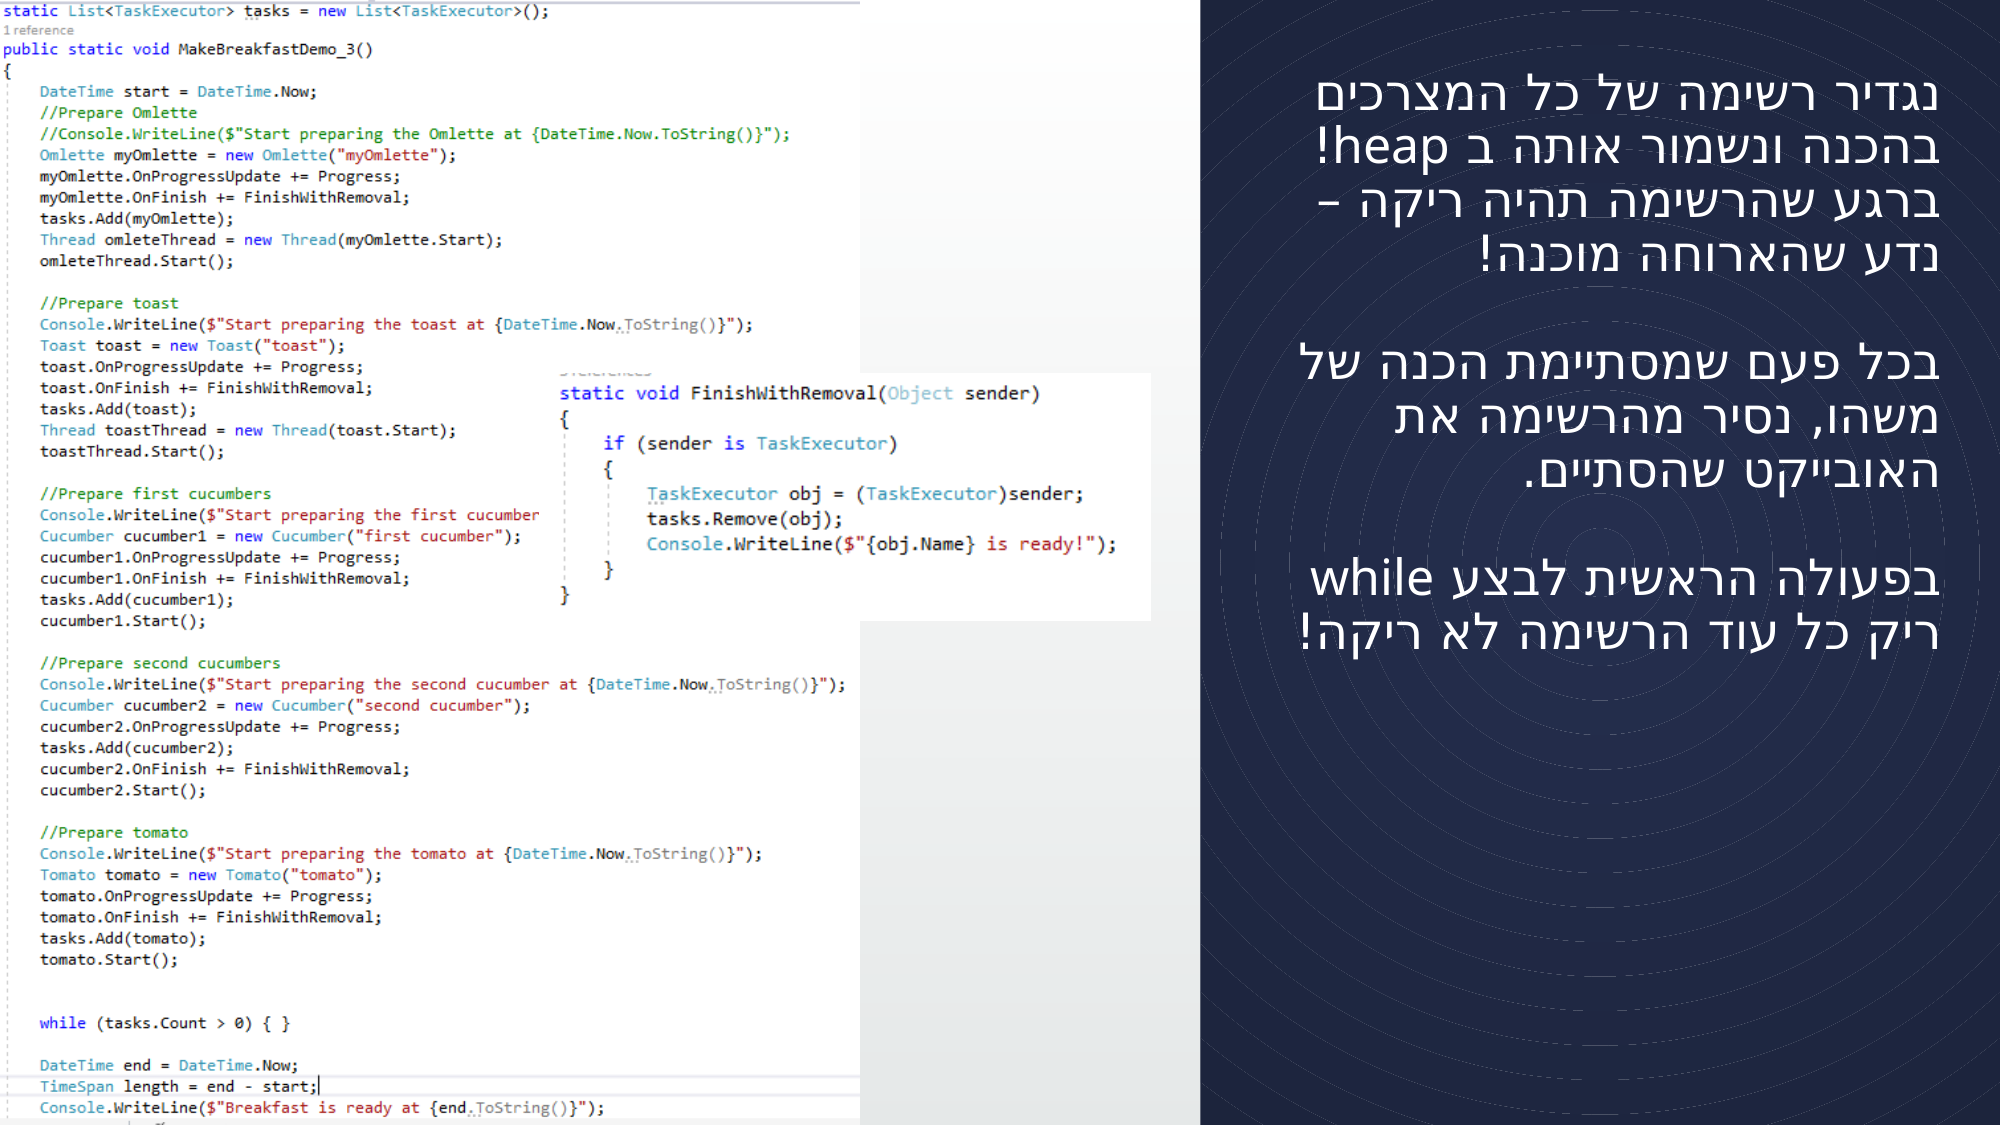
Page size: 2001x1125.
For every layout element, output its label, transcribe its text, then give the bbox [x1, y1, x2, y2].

title נגדיר רשימה של כל המצרכים בהכנה ונשמור אותה ב heap! ברגע שהרשימה תהיה ריקה – נדע שהארוחה מוכנה! בכל פעם שמסתיימת הכנה של משהו, נסיר מהרשימה את האובייקט שהסתיים. בפעולה הראשית לבצע while ריק כל עוד הרשימה לא ריקה! [1212, 7, 1957, 1106]
picture [0, 0, 1151, 1125]
